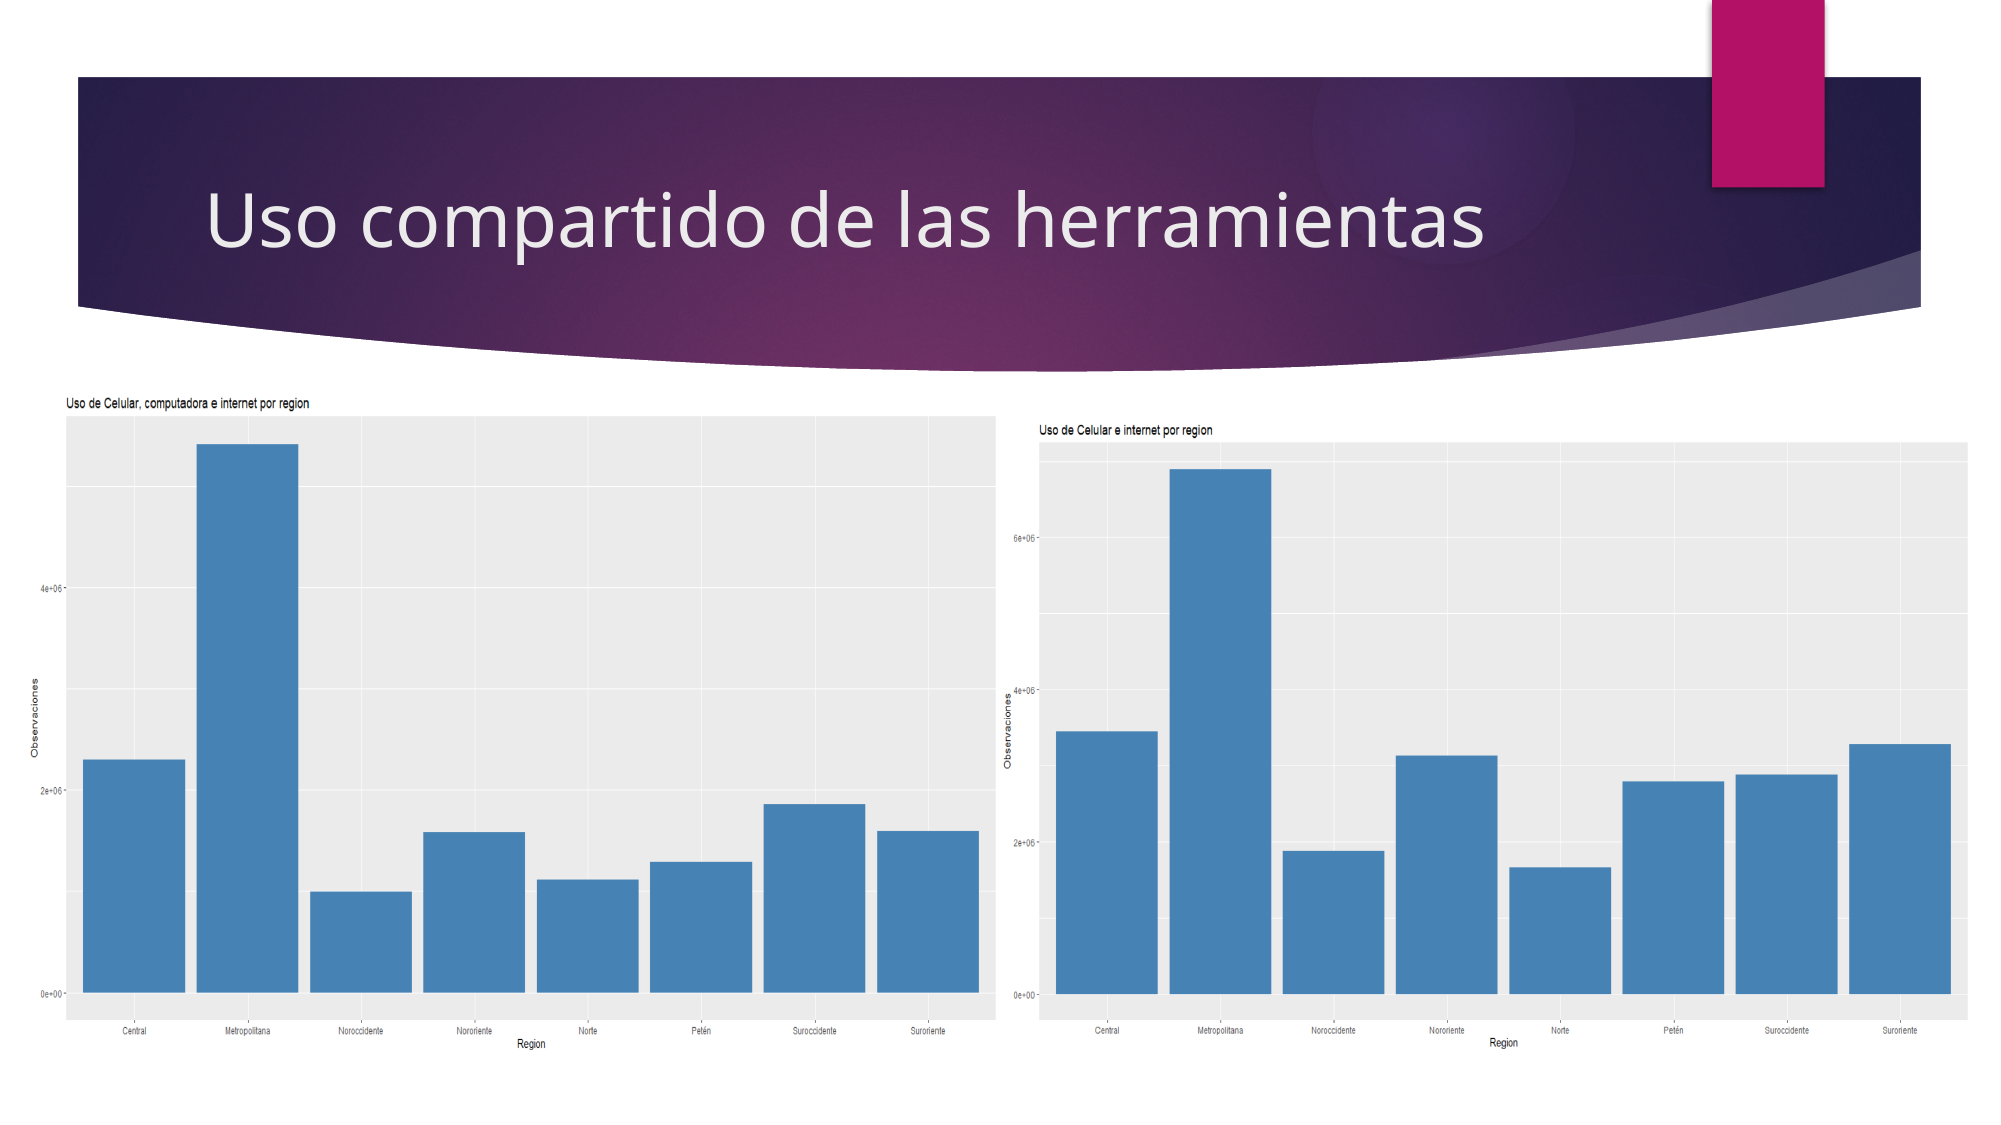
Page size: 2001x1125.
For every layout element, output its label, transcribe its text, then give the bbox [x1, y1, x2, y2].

picture [999, 419, 1972, 1051]
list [26, 388, 1001, 1051]
title Uso compartido de las herramientas [189, 159, 1627, 276]
